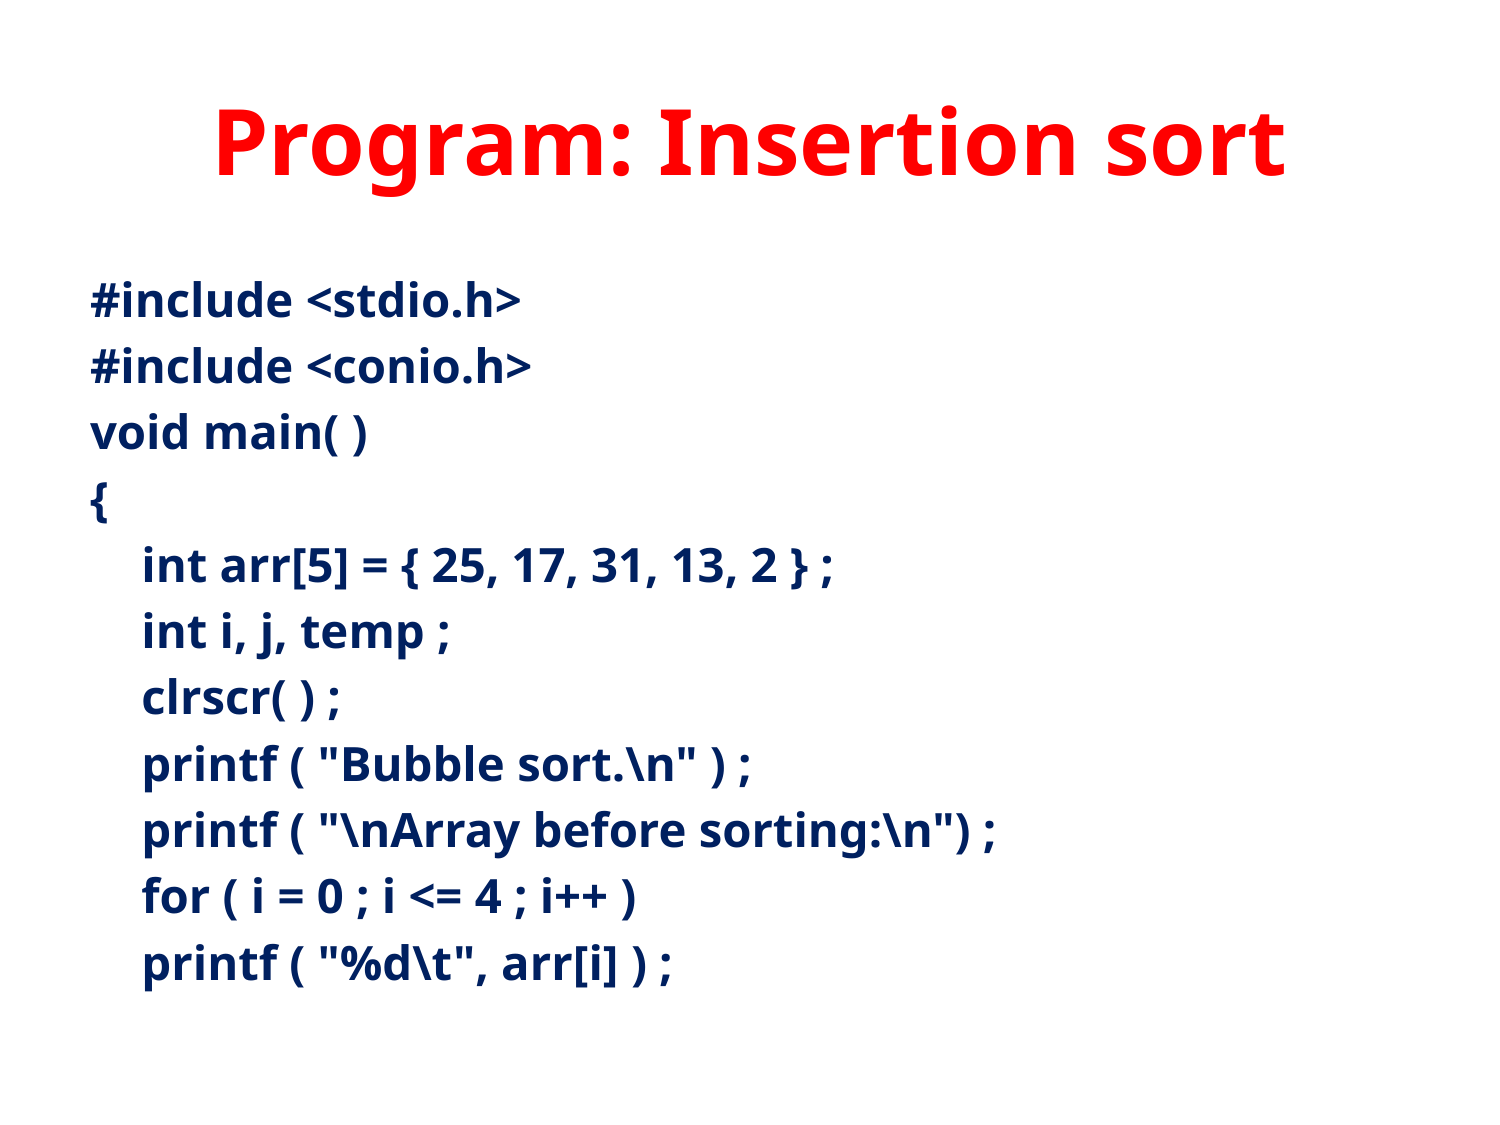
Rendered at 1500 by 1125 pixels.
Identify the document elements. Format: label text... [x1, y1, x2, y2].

title Program: Insertion sort [75, 45, 1425, 233]
list #include <stdio.h> #include <conio.h> void main( ) { int arr[5] = { 25, 17, 31, 13, 2 } ; int i, j, temp ; clrscr( ) ; printf ( "Bubble sort.\n" ) ; printf ( "\nArray before sorting:\n") ; for ( i = 0 ; i <= 4 ; i++ ) printf ( "%d\t", arr[i] ) ; [75, 262, 1425, 1005]
